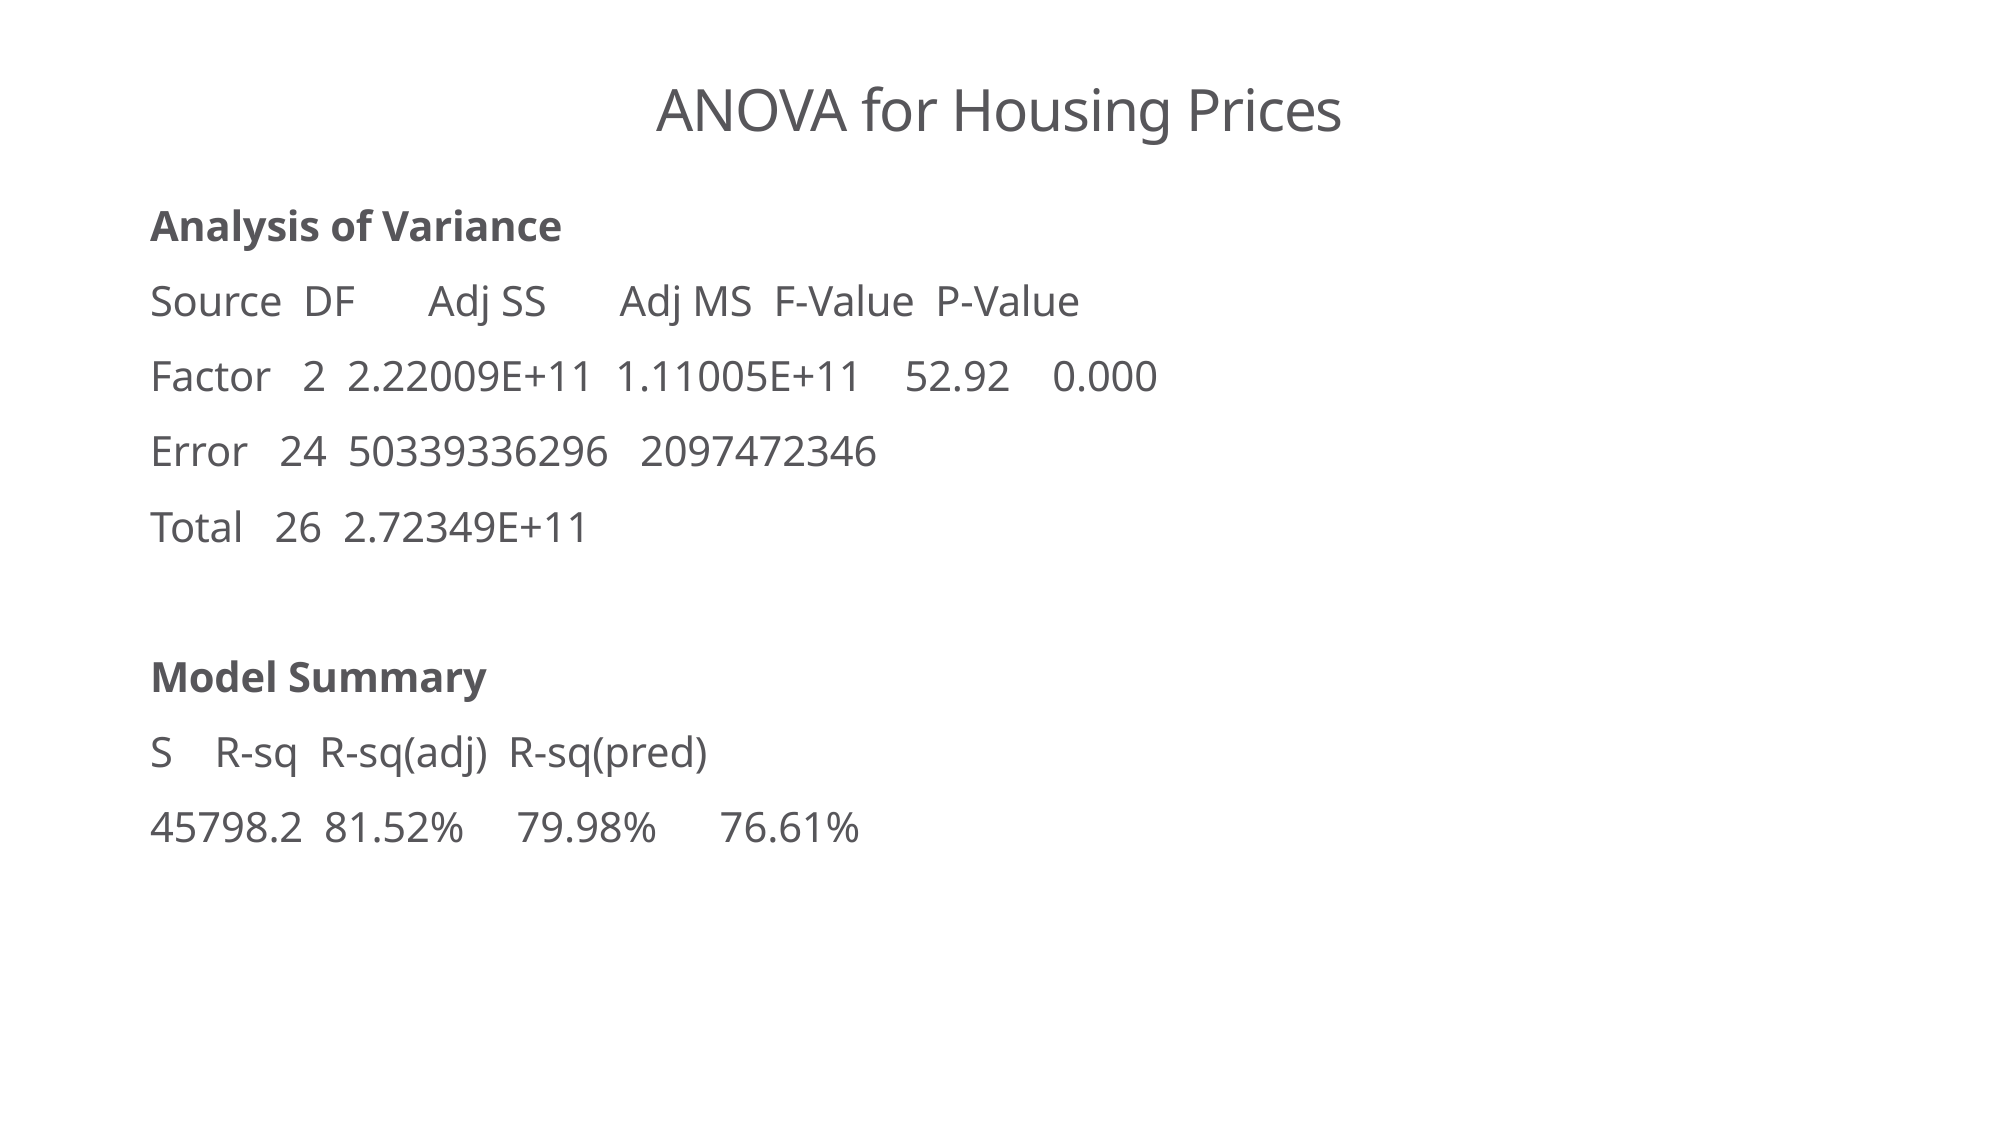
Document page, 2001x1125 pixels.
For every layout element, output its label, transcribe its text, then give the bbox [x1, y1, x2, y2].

list Analysis of Variance Source DF Adj SS Adj MS F-Value P-Value Factor 2 2.22009E+11 1.11005E+11 52.92 0.000 Error 24 50339336296 2097472346 Total 26 2.72349E+11 Model Summary S R-sq R-sq(adj) R-sq(pred) 45798.2 81.52% 79.98% 76.61% [150, 200, 1850, 960]
title ANOVA for Housing Prices [150, 45, 1850, 180]
